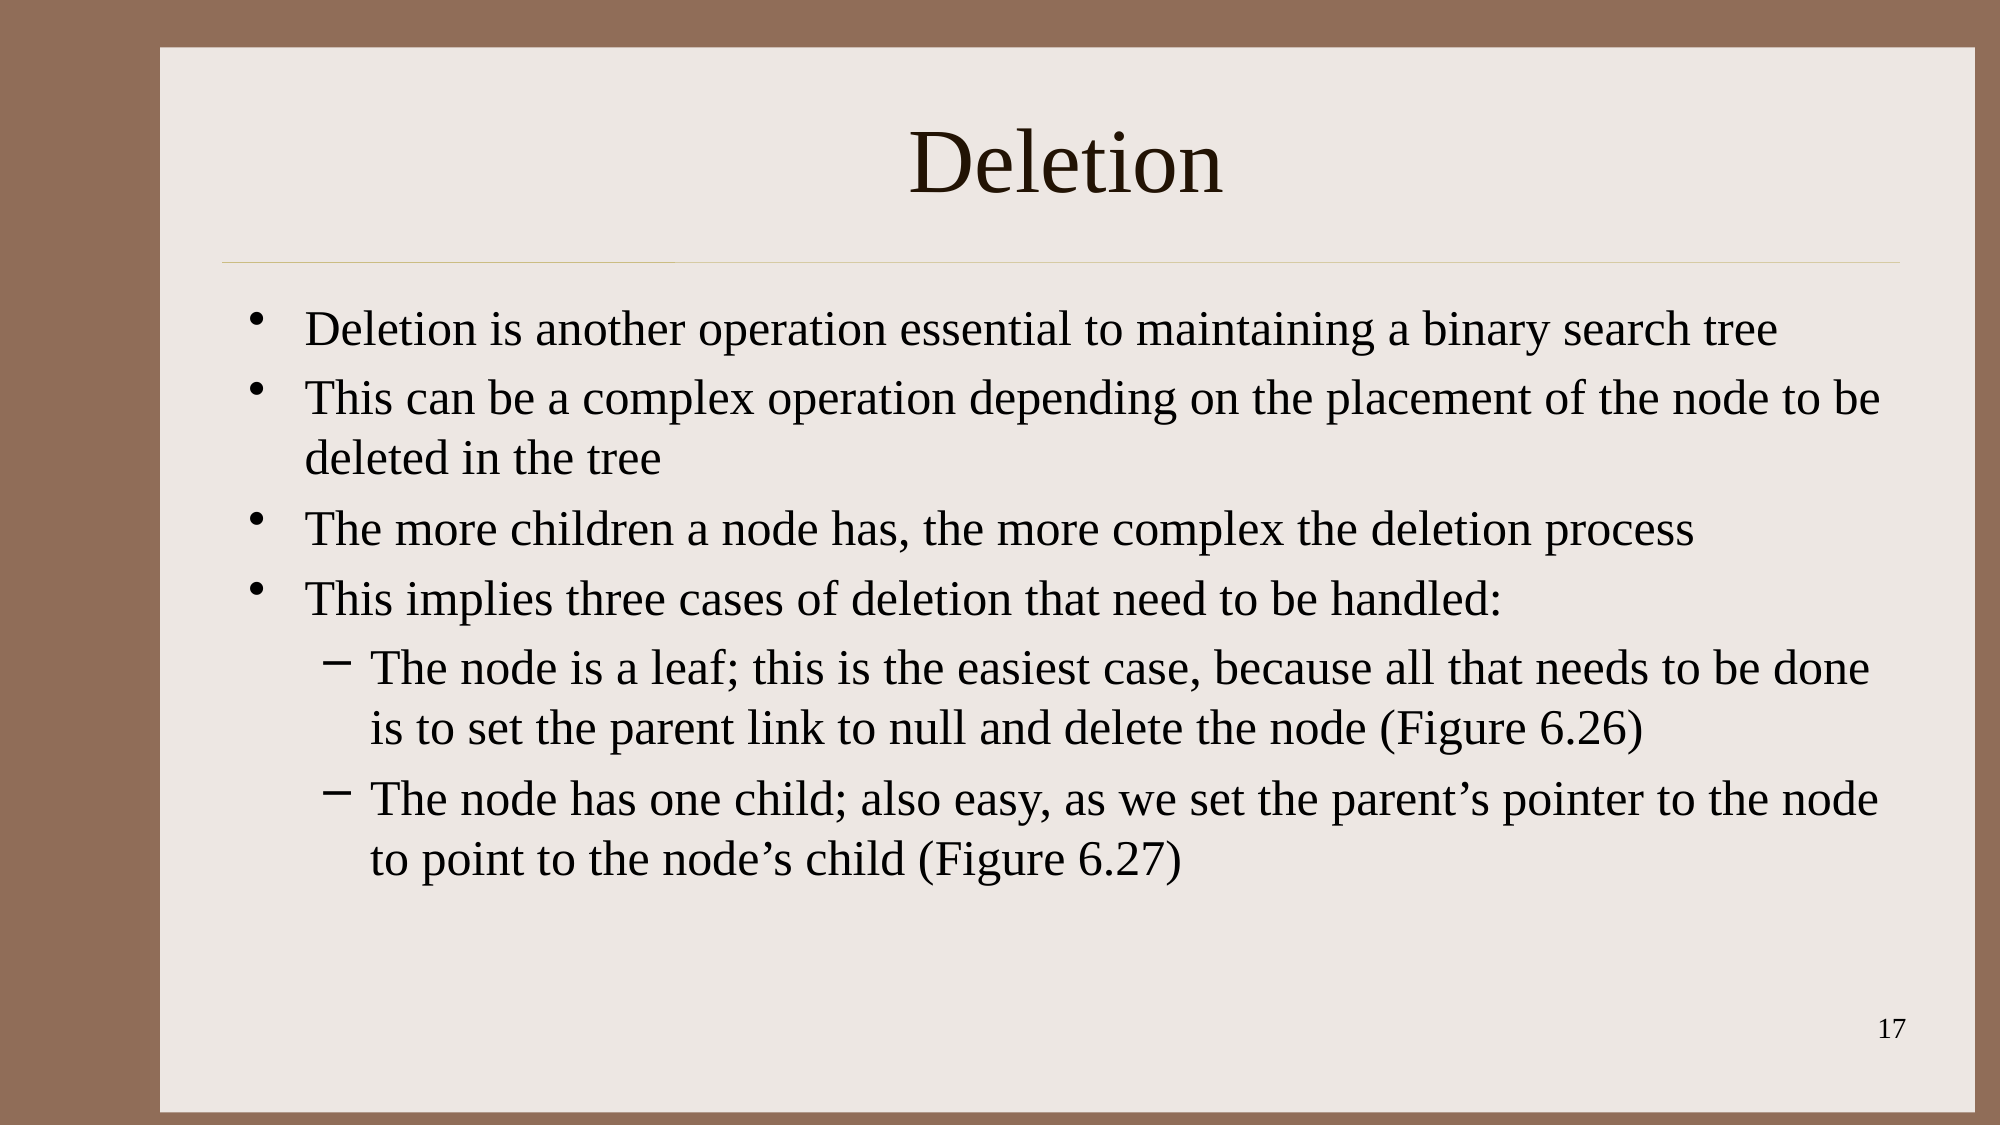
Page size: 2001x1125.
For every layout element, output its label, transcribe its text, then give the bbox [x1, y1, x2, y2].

title Deletion [233, 62, 1900, 250]
slide_number 17 [1505, 1001, 1922, 1077]
list Deletion is another operation essential to maintaining a binary search tree This can be a complex operation depending on the placement of the node to be deleted in the tree The more children a node has, the more complex the deletion process This implies three cases of deletion that need to be handled: The node is a leaf; this is the easiest case, because all that needs to be done is to set the parent link to null and delete the node (Figure 6.26) The node has one child; also easy, as we set the parent’s pointer to the node to point to the node’s child (Figure 6.27) [233, 287, 1900, 963]
